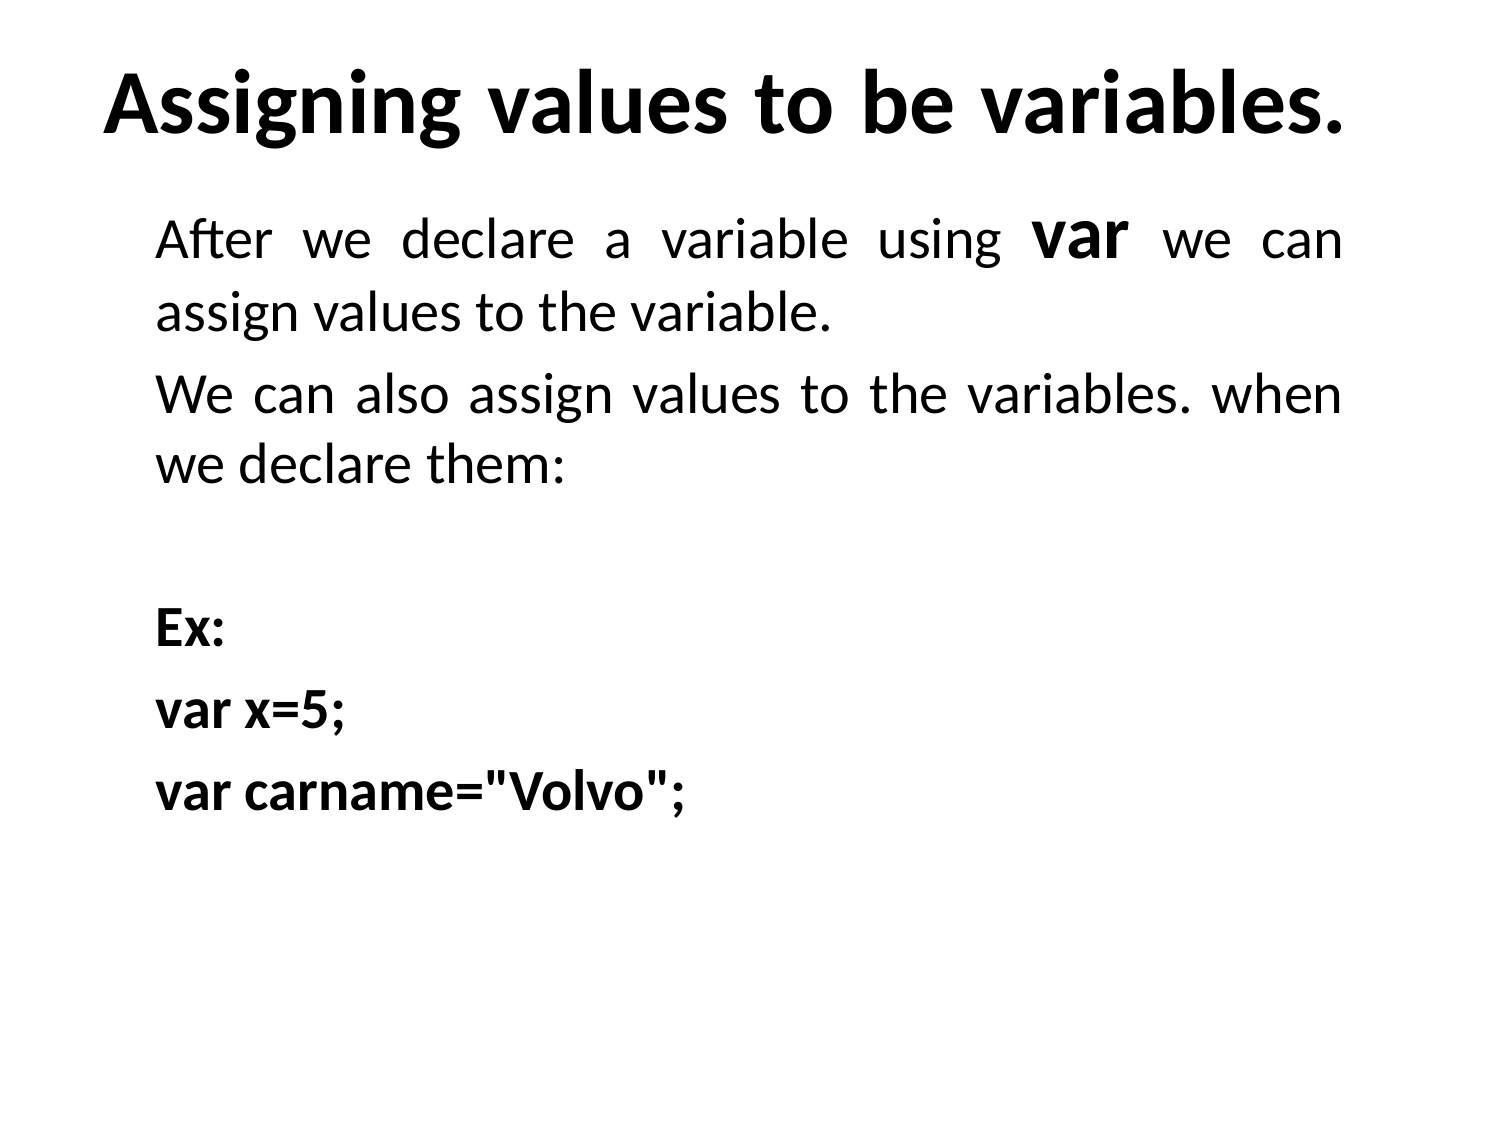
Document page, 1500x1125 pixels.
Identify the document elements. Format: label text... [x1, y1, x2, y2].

subtitle After we declare a variable using var we can assign values to the variable. We can also assign values to the variables. when we declare them: Ex: var x=5; var carname="Volvo"; [140, 175, 1360, 586]
title Assigning values to be variables. [88, 30, 1364, 273]
